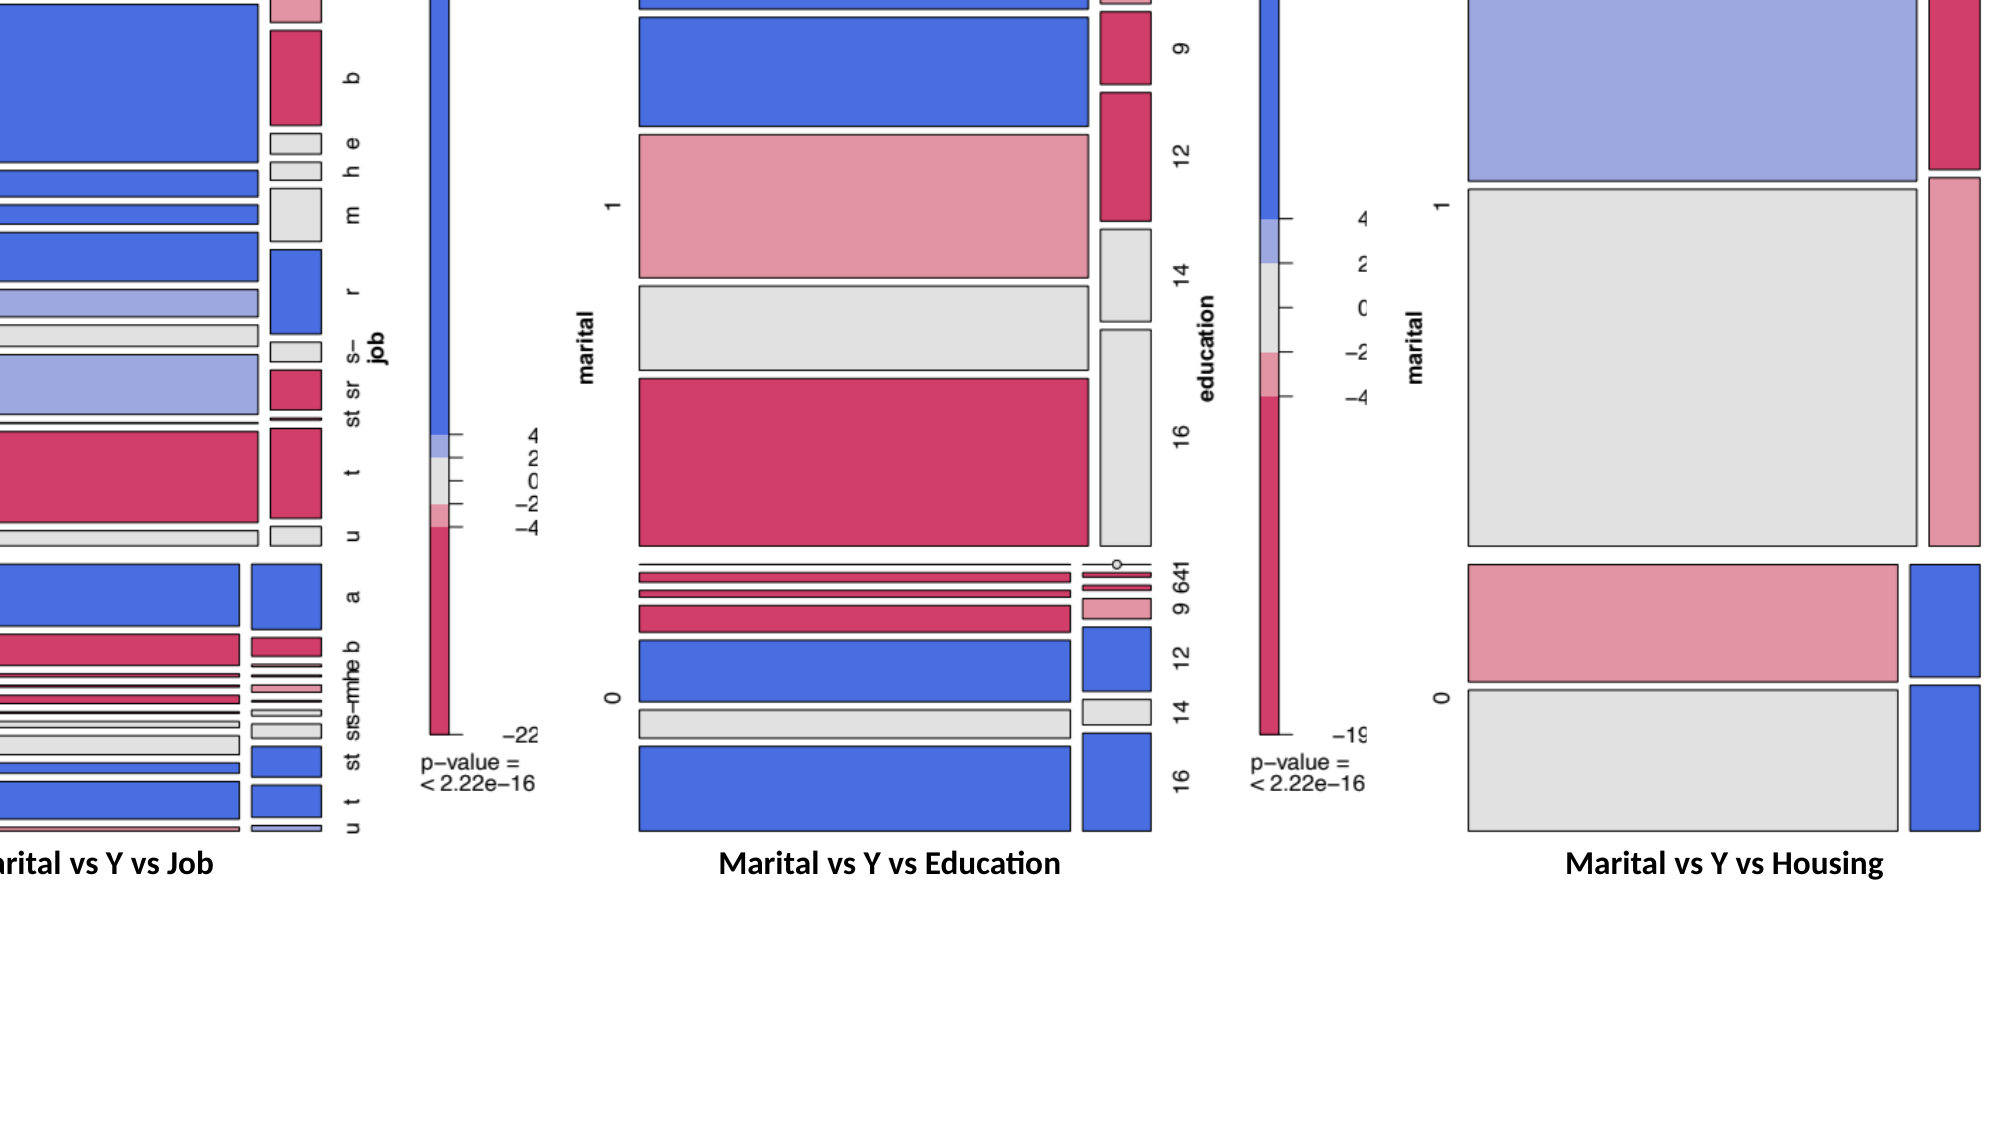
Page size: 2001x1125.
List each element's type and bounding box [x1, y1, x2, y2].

picture [1387, 0, 2000, 910]
picture [558, 0, 1367, 910]
picture [0, 0, 538, 910]
